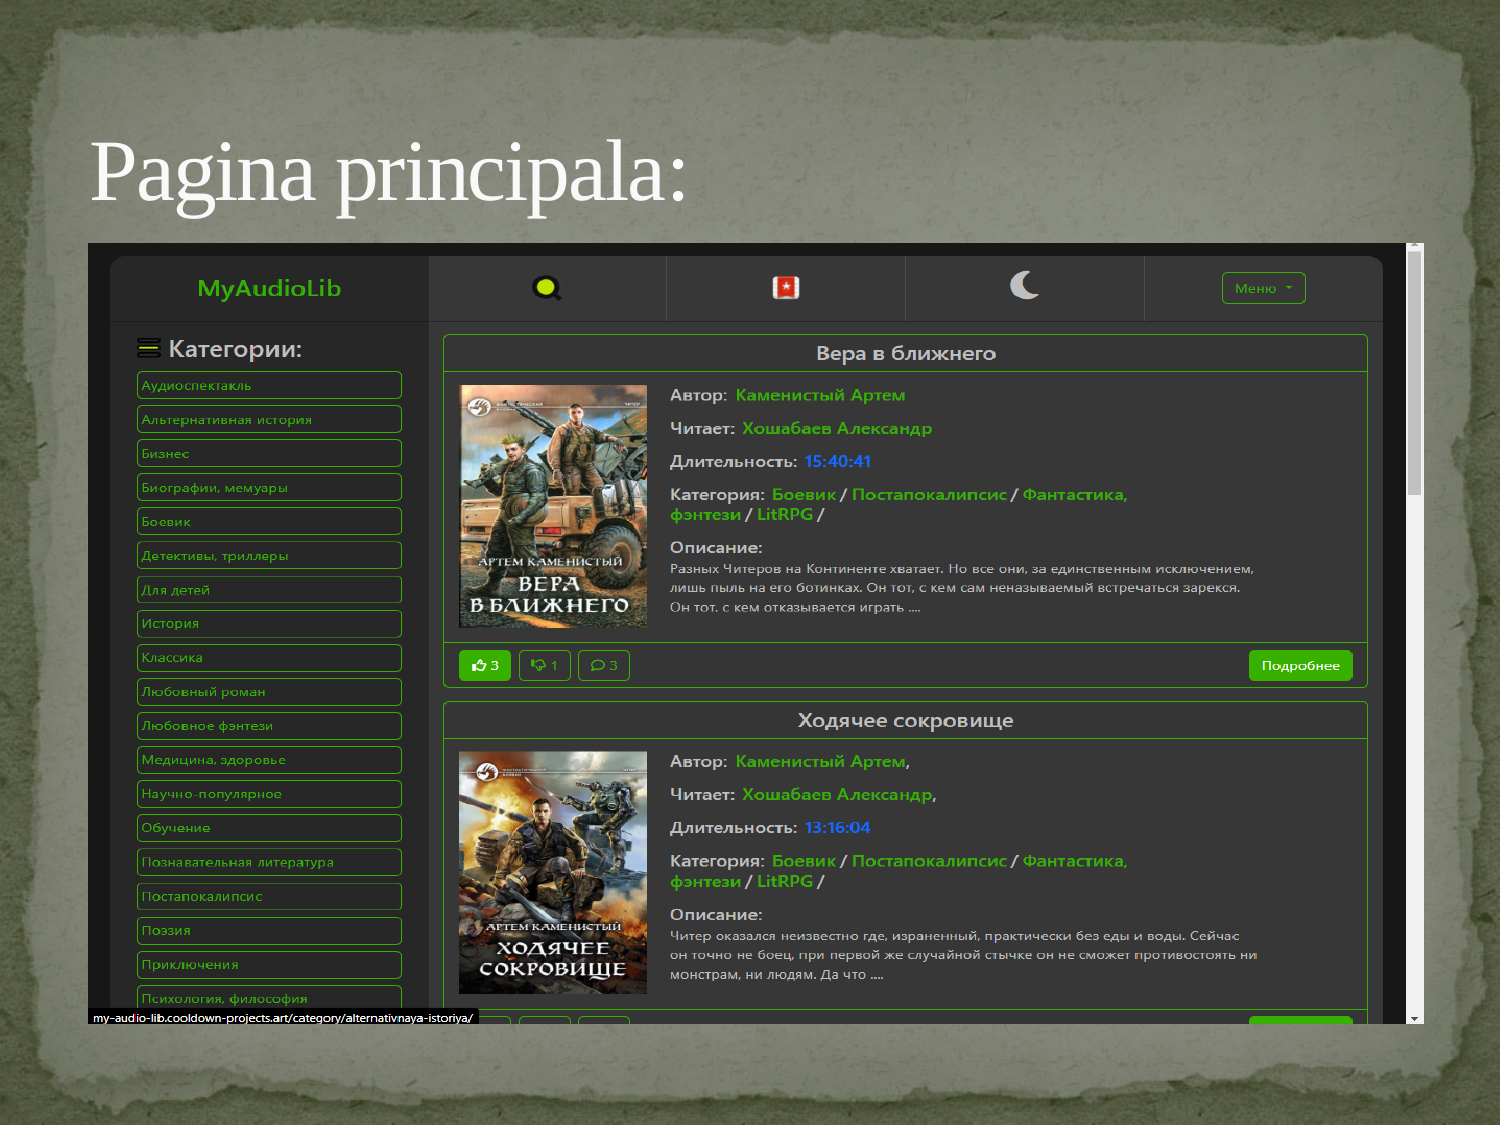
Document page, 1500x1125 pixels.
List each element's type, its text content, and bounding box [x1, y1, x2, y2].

title Pagina principala: [74, 24, 1425, 225]
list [91, 246, 1421, 1021]
